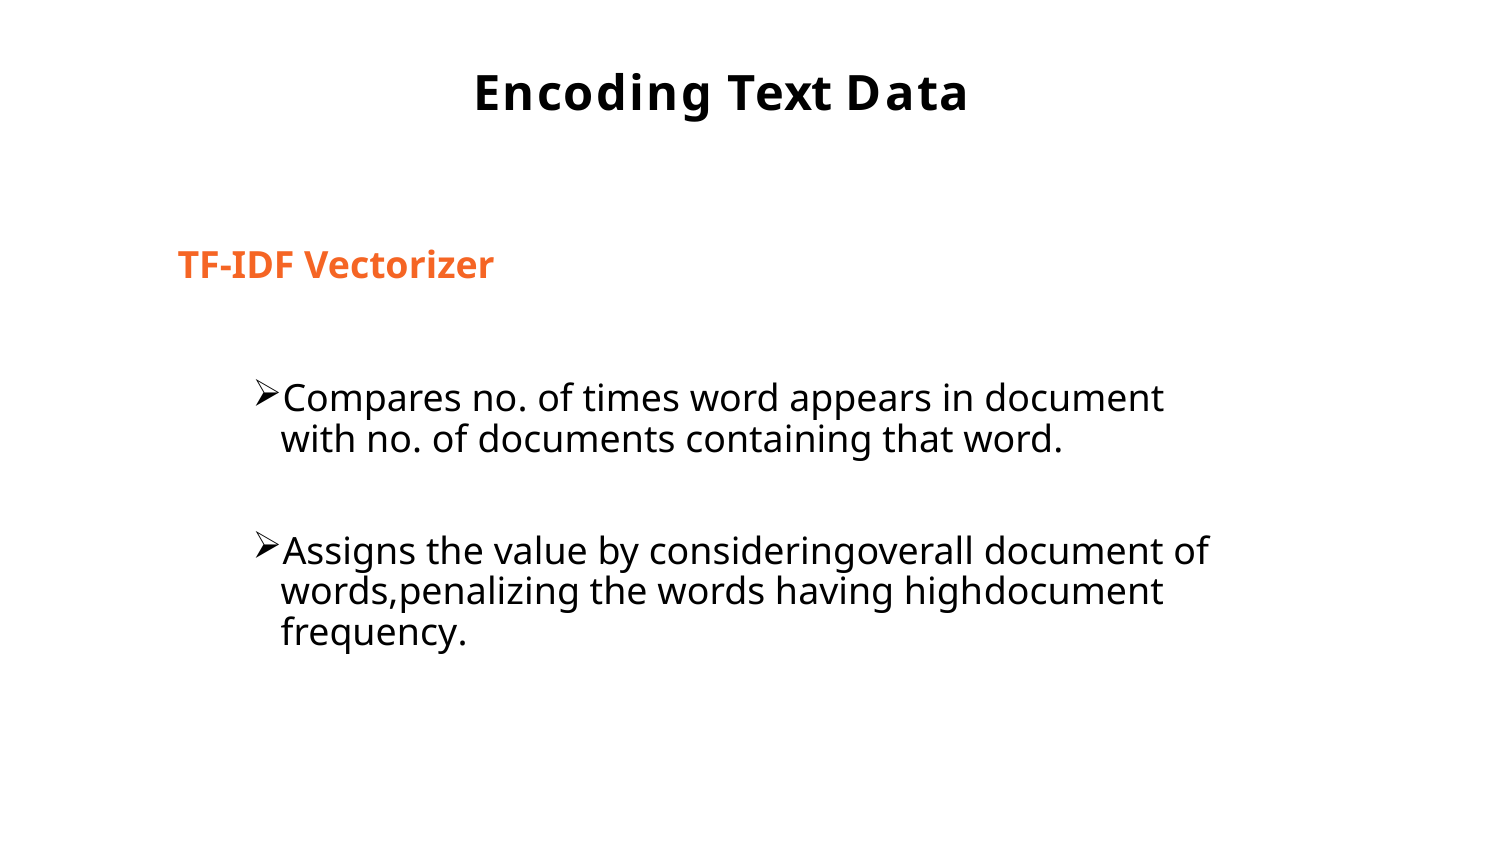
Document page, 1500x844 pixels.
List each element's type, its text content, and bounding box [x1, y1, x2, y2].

title Encoding Text Data [458, 44, 997, 145]
list Compares no. of times word appears in document with no. of documents containing that word. Assigns the value by consideringoverall document of words,penalizing the words having highdocument frequency. [237, 371, 1263, 697]
list TF-IDF Vectorizer [162, 219, 569, 295]
